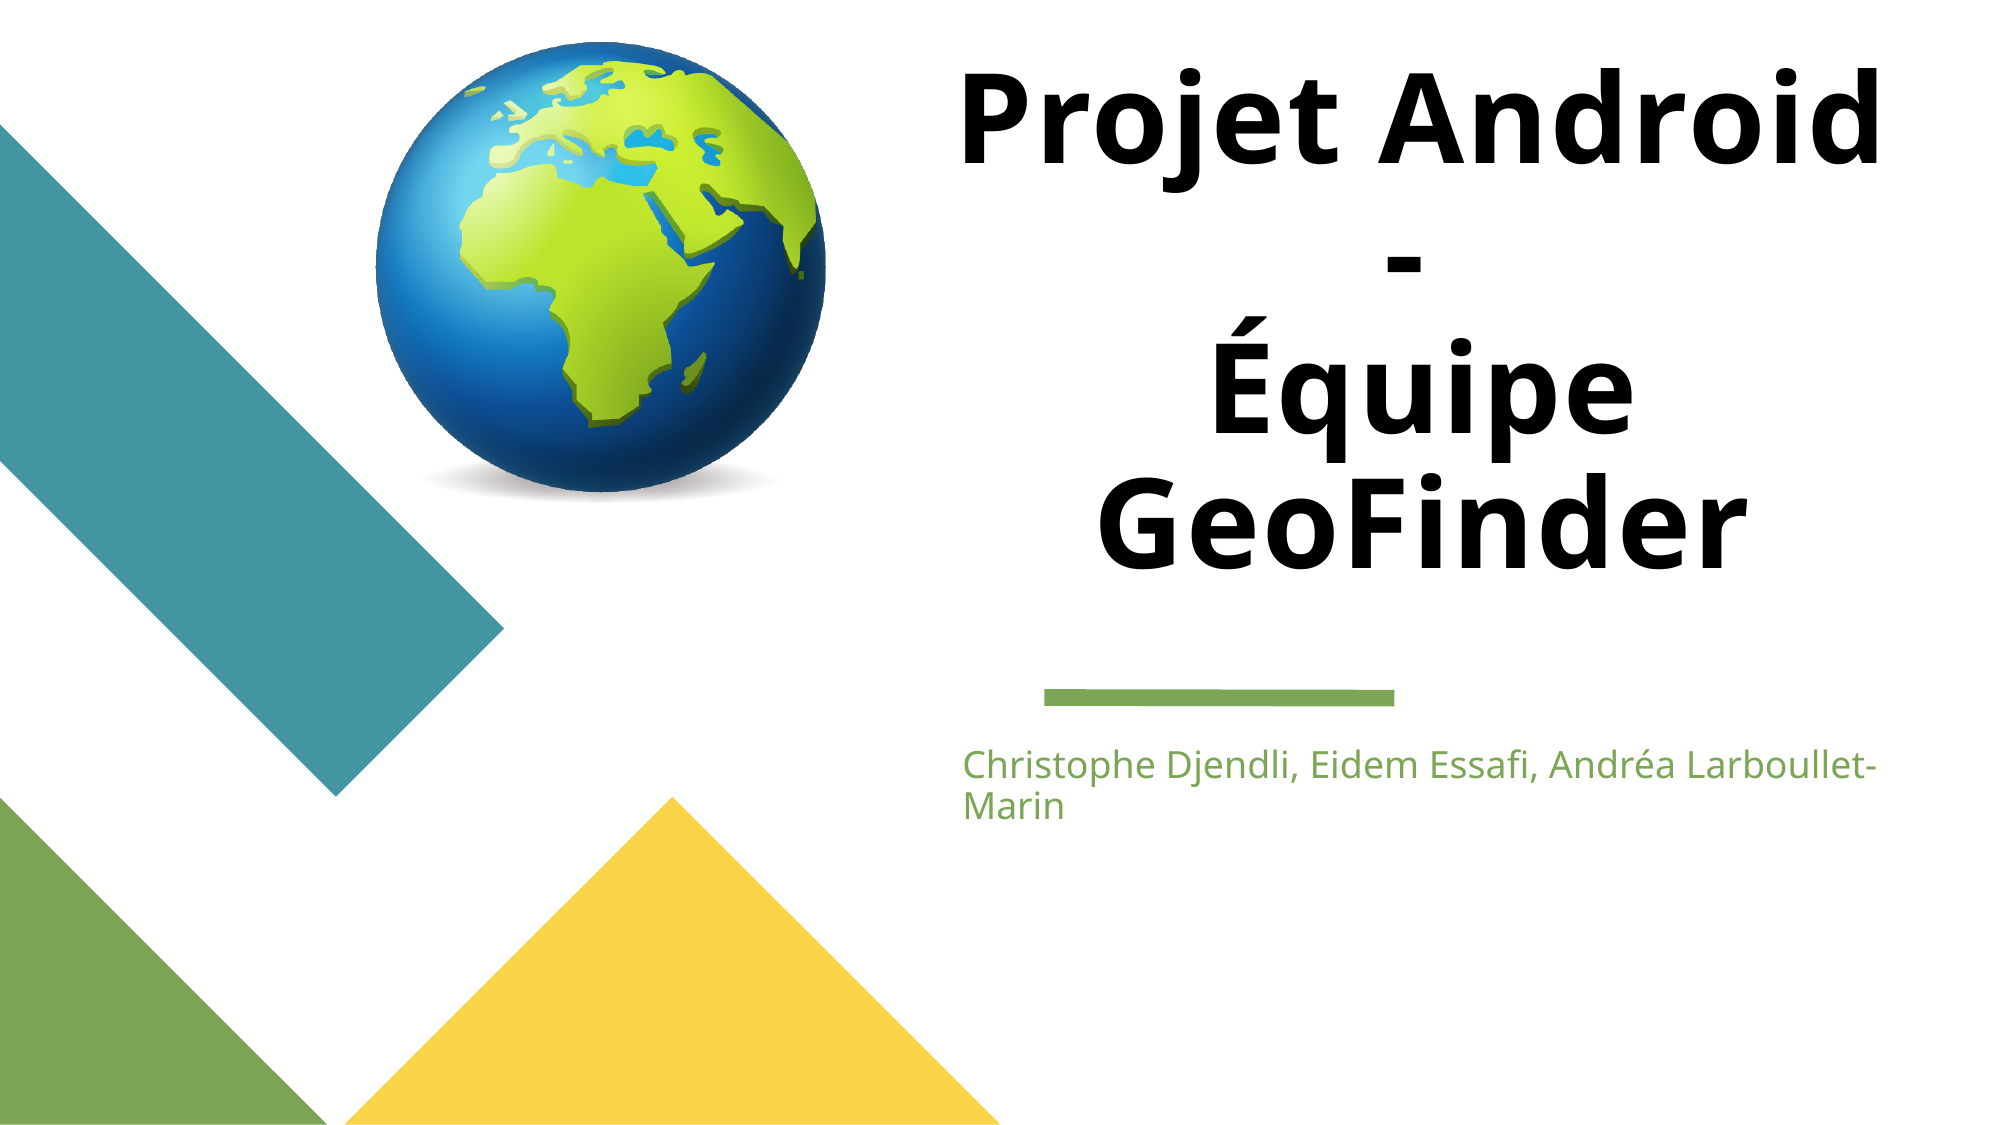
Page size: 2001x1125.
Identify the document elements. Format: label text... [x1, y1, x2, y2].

list Christophe Djendli, Eidem Essafi, Andréa Larboullet-Marin [962, 746, 1946, 903]
picture [375, 42, 826, 503]
title Projet Android - Équipe GeoFinder [900, 347, 1946, 596]
